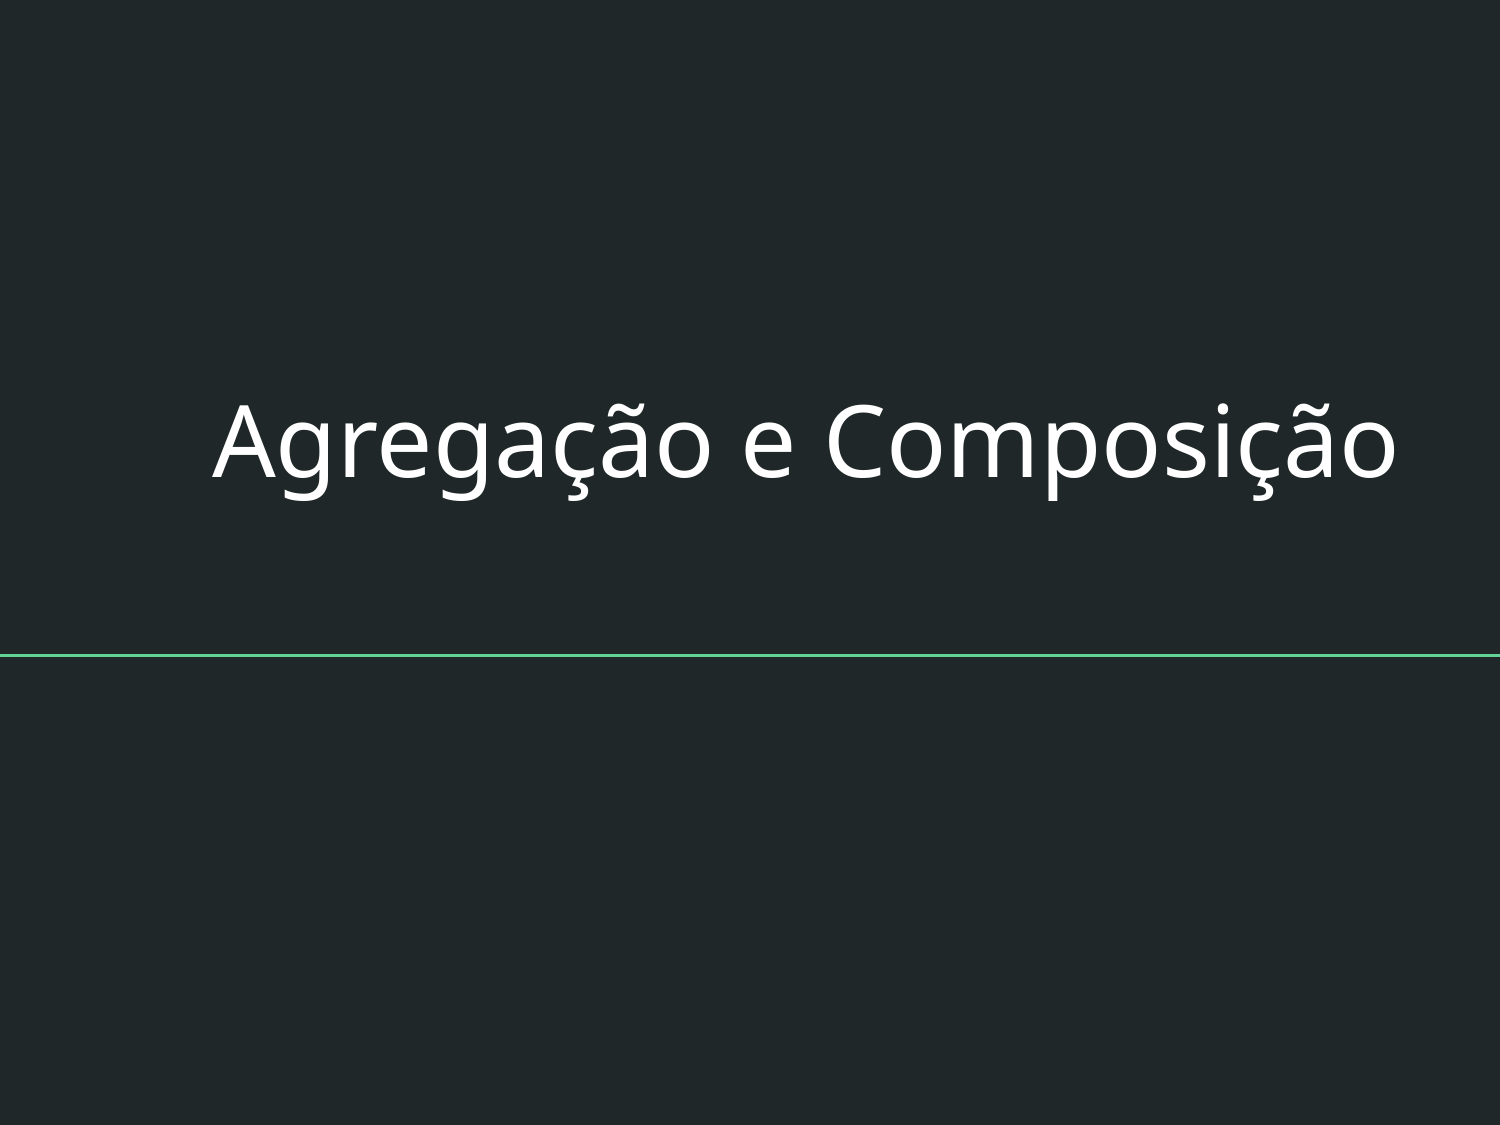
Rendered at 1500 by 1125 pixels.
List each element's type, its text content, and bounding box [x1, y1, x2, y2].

title Agregação e Composição [83, 275, 1417, 623]
